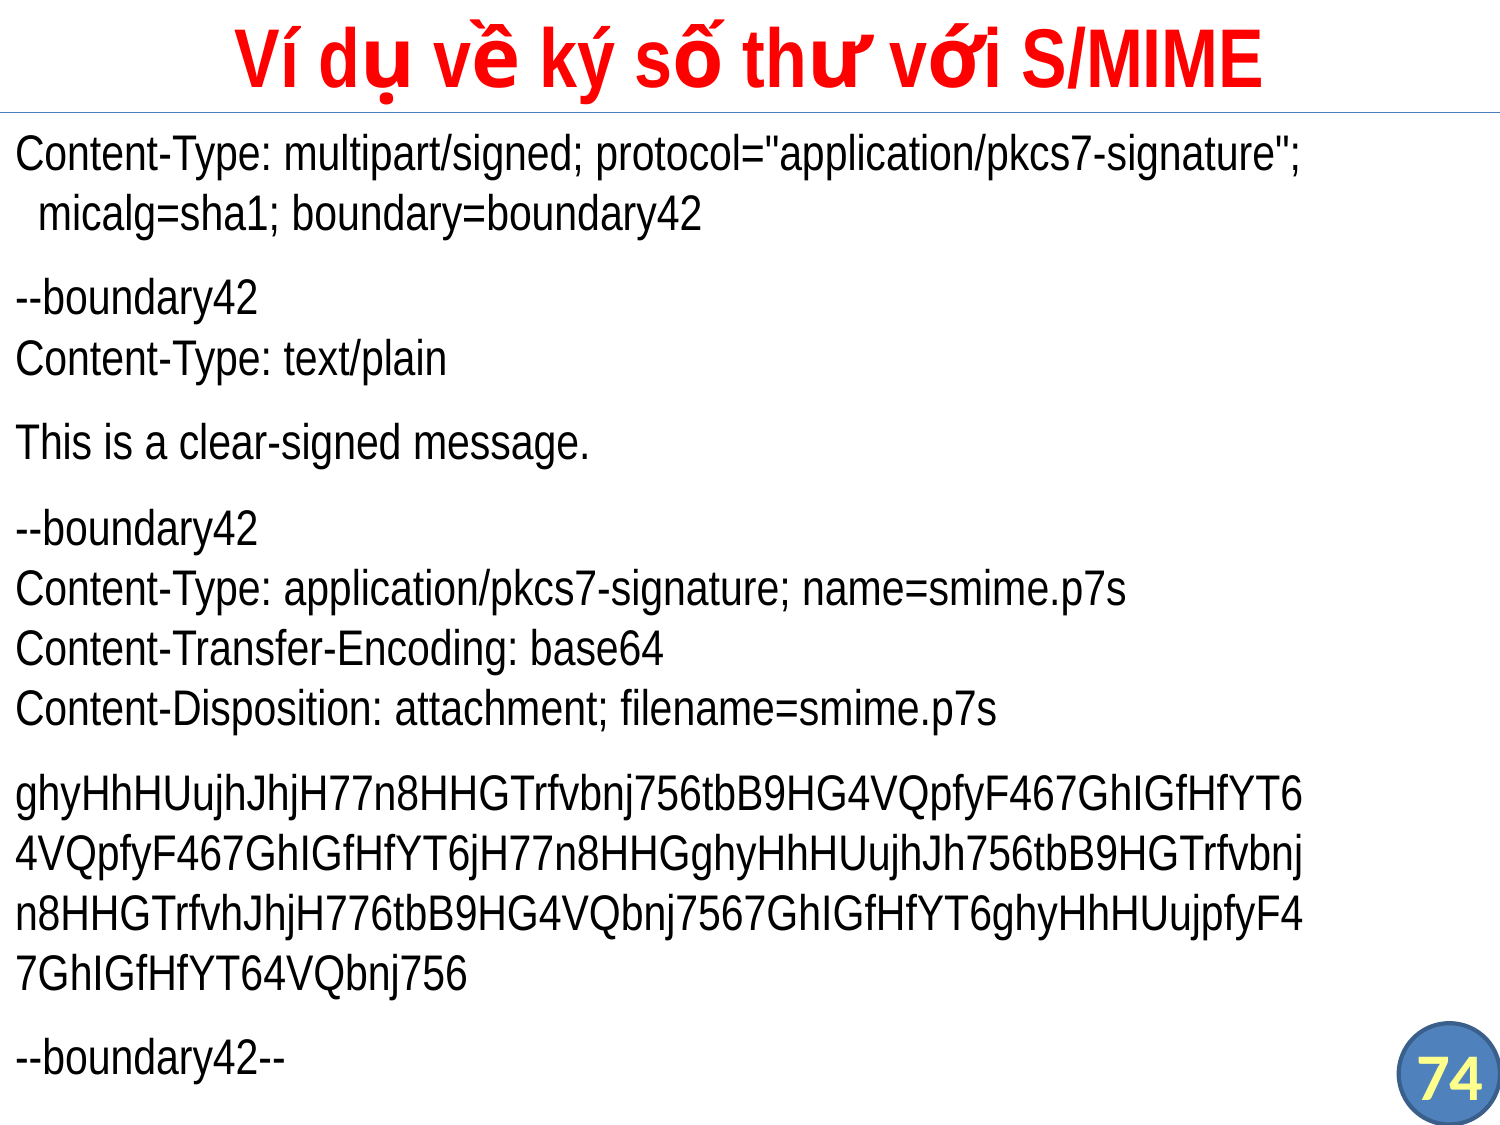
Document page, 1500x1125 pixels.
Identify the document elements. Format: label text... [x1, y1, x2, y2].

title Ví dụ về ký số thư với S/MIME [0, 0, 1500, 112]
list Content-Type: multipart/signed; protocol="application/pkcs7-signature"; micalg=sha1; boundary=boundary42 --boundary42 Content-Type: text/plain This is a clear-signed message. --boundary42 Content-Type: application/pkcs7-signature; name=smime.p7s Content-Transfer-Encoding: base64 Content-Disposition: attachment; filename=smime.p7s ghyHhHUujhJhjH77n8HHGTrfvbnj756tbB9HG4VQpfyF467GhIGfHfYT6 4VQpfyF467GhIGfHfYT6jH77n8HHGghyHhHUujhJh756tbB9HGTrfvbnj n8HHGTrfvhJhjH776tbB9HG4VQbnj7567GhIGfHfYT6ghyHhHUujpfyF4 7GhIGfHfYT64VQbnj756 --boundary42-- [0, 112, 1500, 1125]
